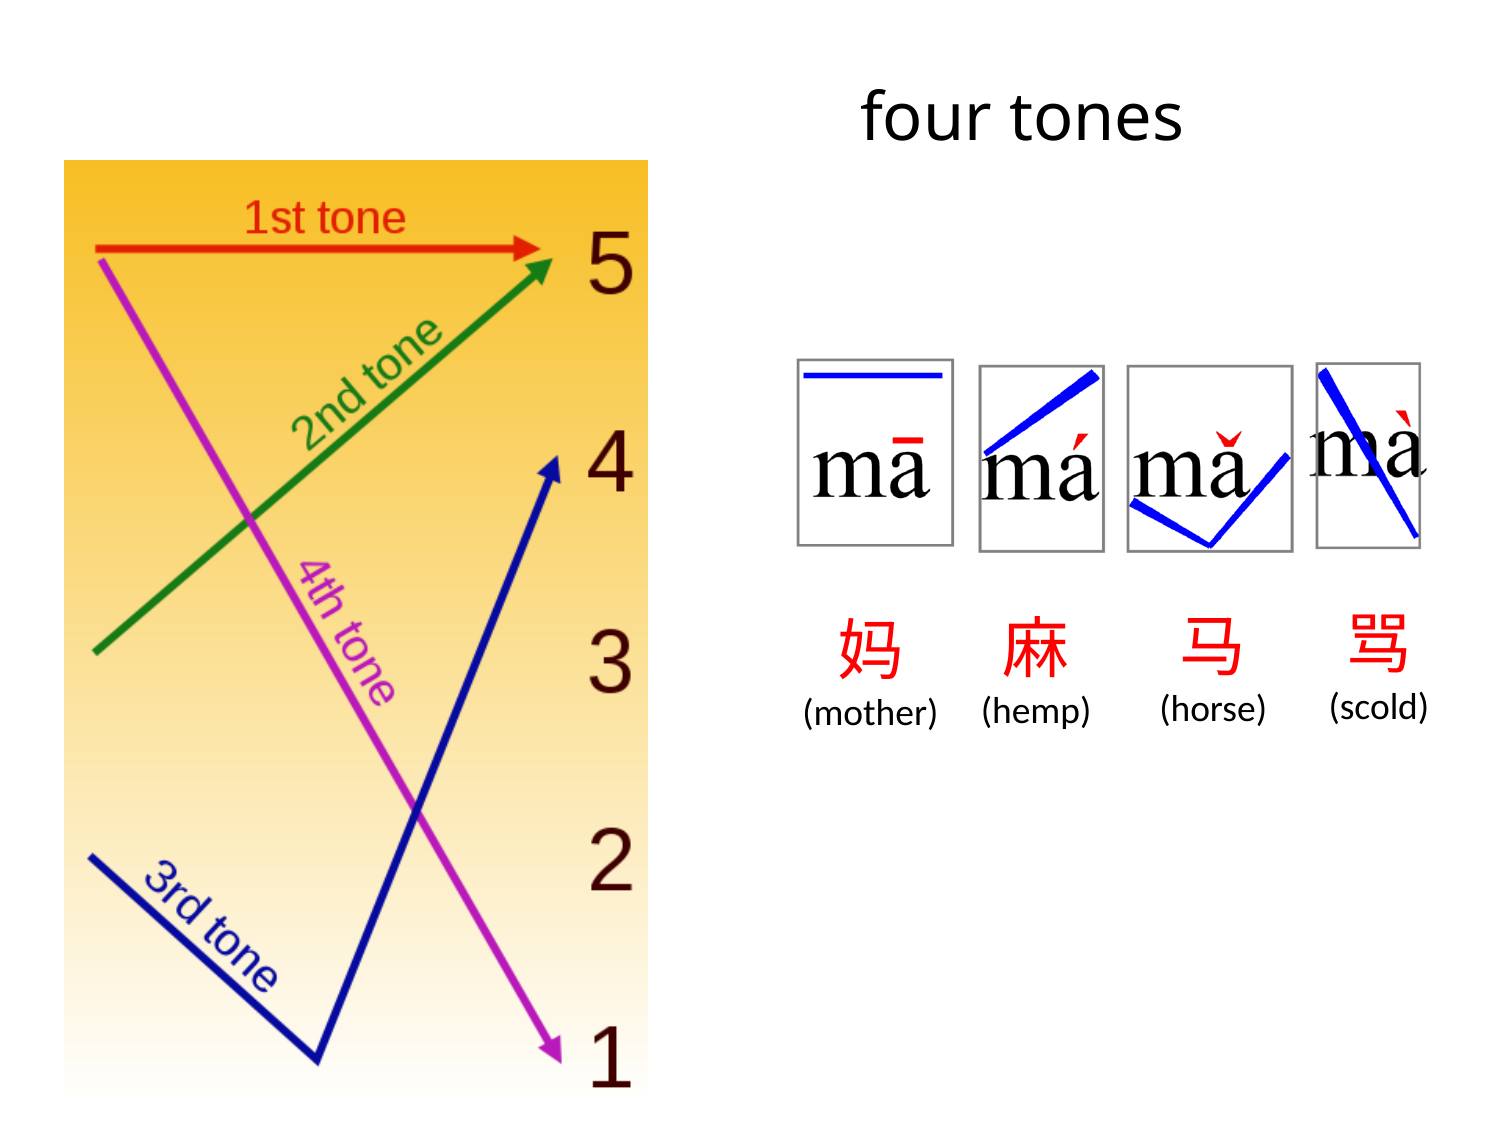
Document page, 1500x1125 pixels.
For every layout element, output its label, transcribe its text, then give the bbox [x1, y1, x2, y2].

picture [967, 353, 1429, 560]
text_box four tones [810, 66, 1235, 161]
picture [790, 350, 963, 556]
text_box 马 (horse) [1144, 596, 1283, 737]
picture [64, 160, 648, 1098]
text_box 麻 (hemp) [965, 598, 1107, 739]
text_box 骂 (scold) [1313, 594, 1445, 735]
text_box 妈 (mother) [787, 600, 954, 741]
